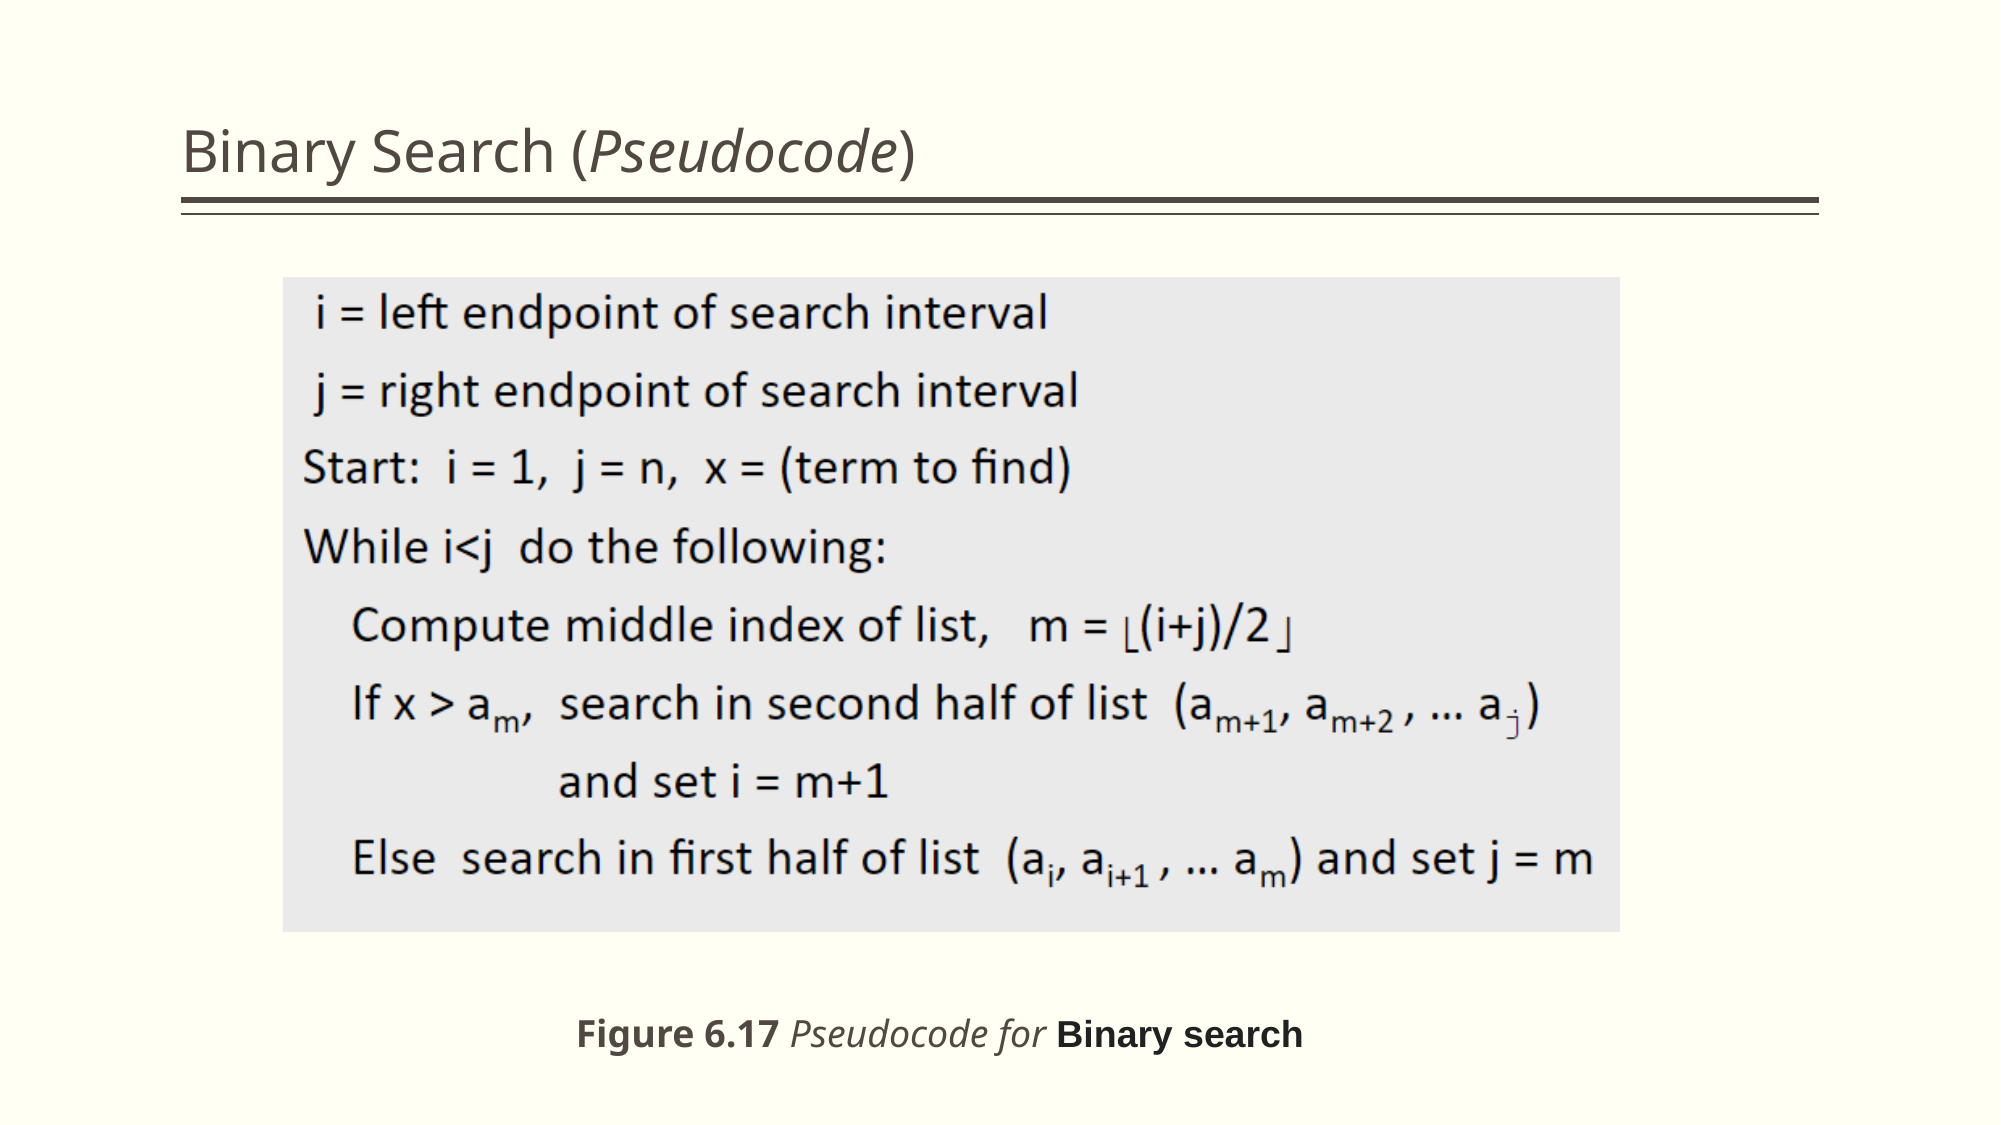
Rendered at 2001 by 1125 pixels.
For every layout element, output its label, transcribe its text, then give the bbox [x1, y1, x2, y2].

text_box Figure 6.17 Pseudocode for Binary search [561, 1002, 1561, 1063]
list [282, 277, 1620, 932]
title Binary Search (Pseudocode) [181, 12, 1819, 193]
